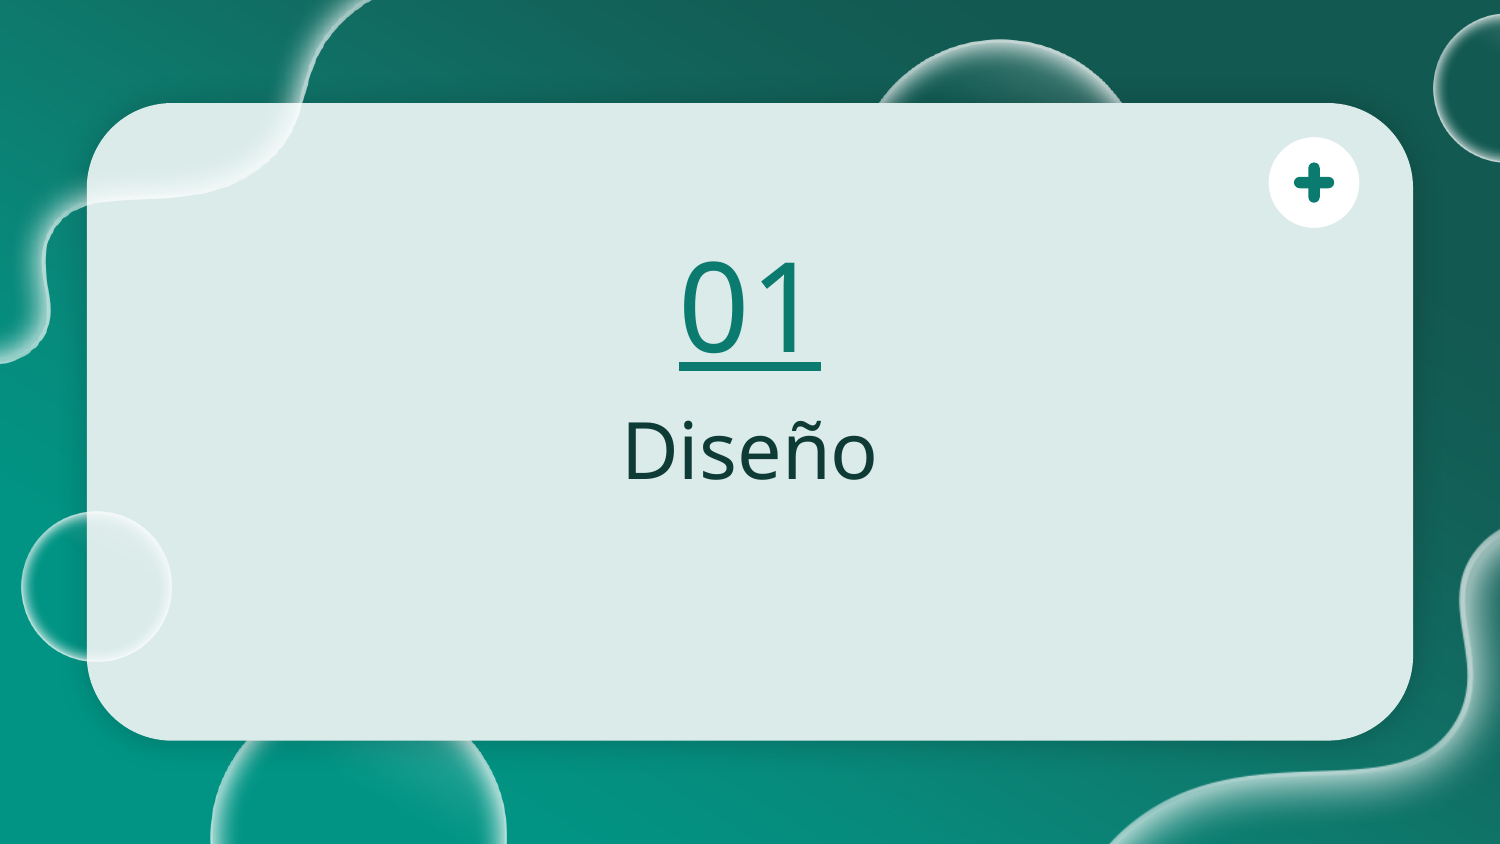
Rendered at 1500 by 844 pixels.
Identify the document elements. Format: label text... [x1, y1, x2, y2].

title Diseño [426, 384, 1074, 613]
picture [0, 0, 1500, 844]
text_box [1267, 136, 1361, 229]
title 01 [658, 254, 842, 393]
